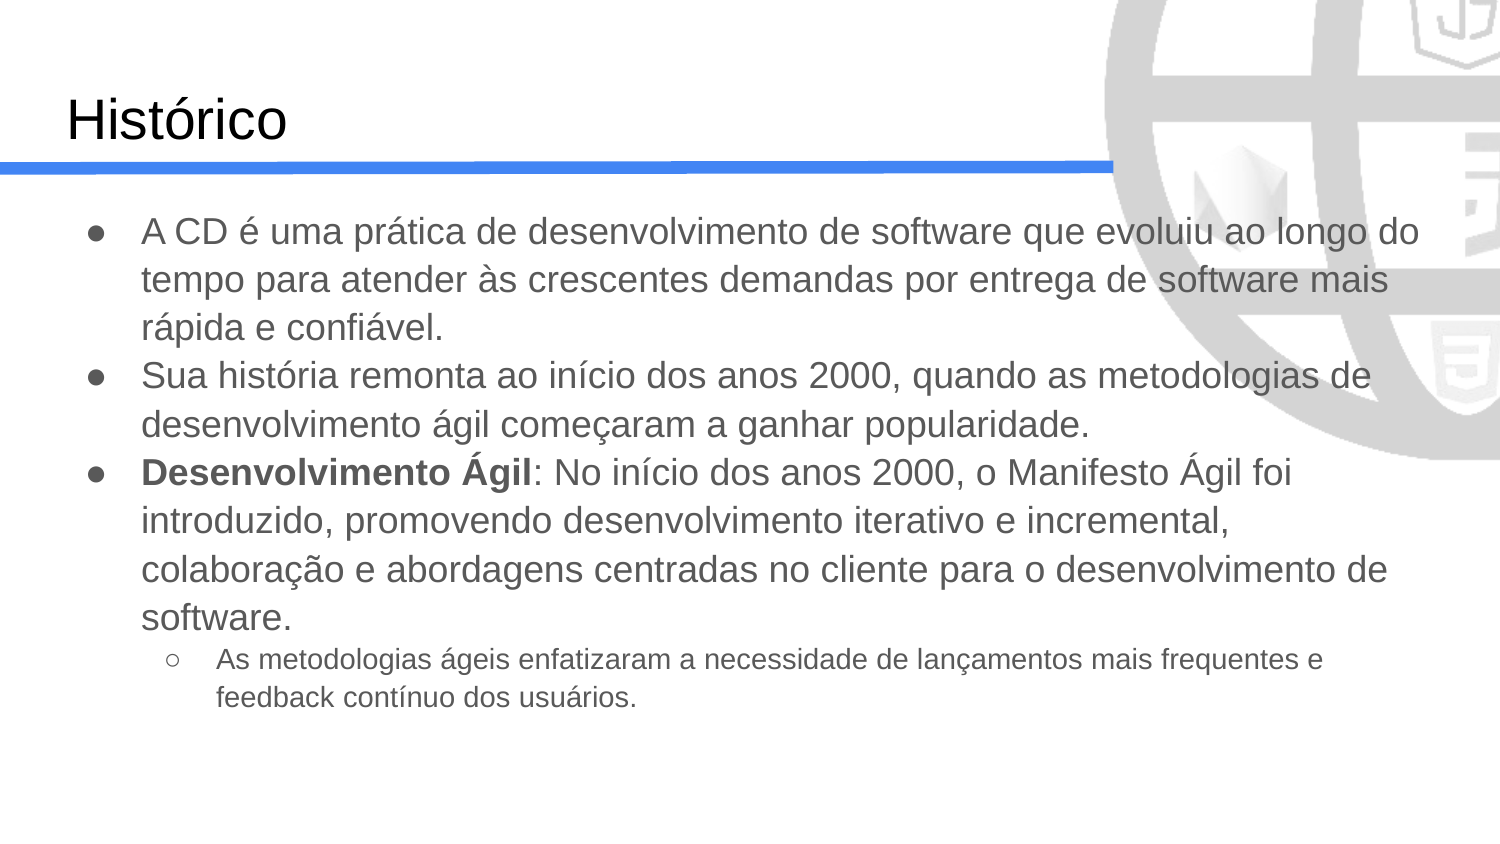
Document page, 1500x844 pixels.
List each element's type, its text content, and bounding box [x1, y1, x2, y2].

list A CD é uma prática de desenvolvimento de software que evoluiu ao longo do tempo para atender às crescentes demandas por entrega de software mais rápida e confiável. Sua história remonta ao início dos anos 2000, quando as metodologias de desenvolvimento ágil começaram a ganhar popularidade. Desenvolvimento Ágil: No início dos anos 2000, o Manifesto Ágil foi introduzido, promovendo desenvolvimento iterativo e incremental, colaboração e abordagens centradas no cliente para o desenvolvimento de software. As metodologias ágeis enfatizaram a necessidade de lançamentos mais frequentes e feedback contínuo dos usuários. [51, 189, 1449, 750]
title Histórico [51, 72, 1449, 167]
